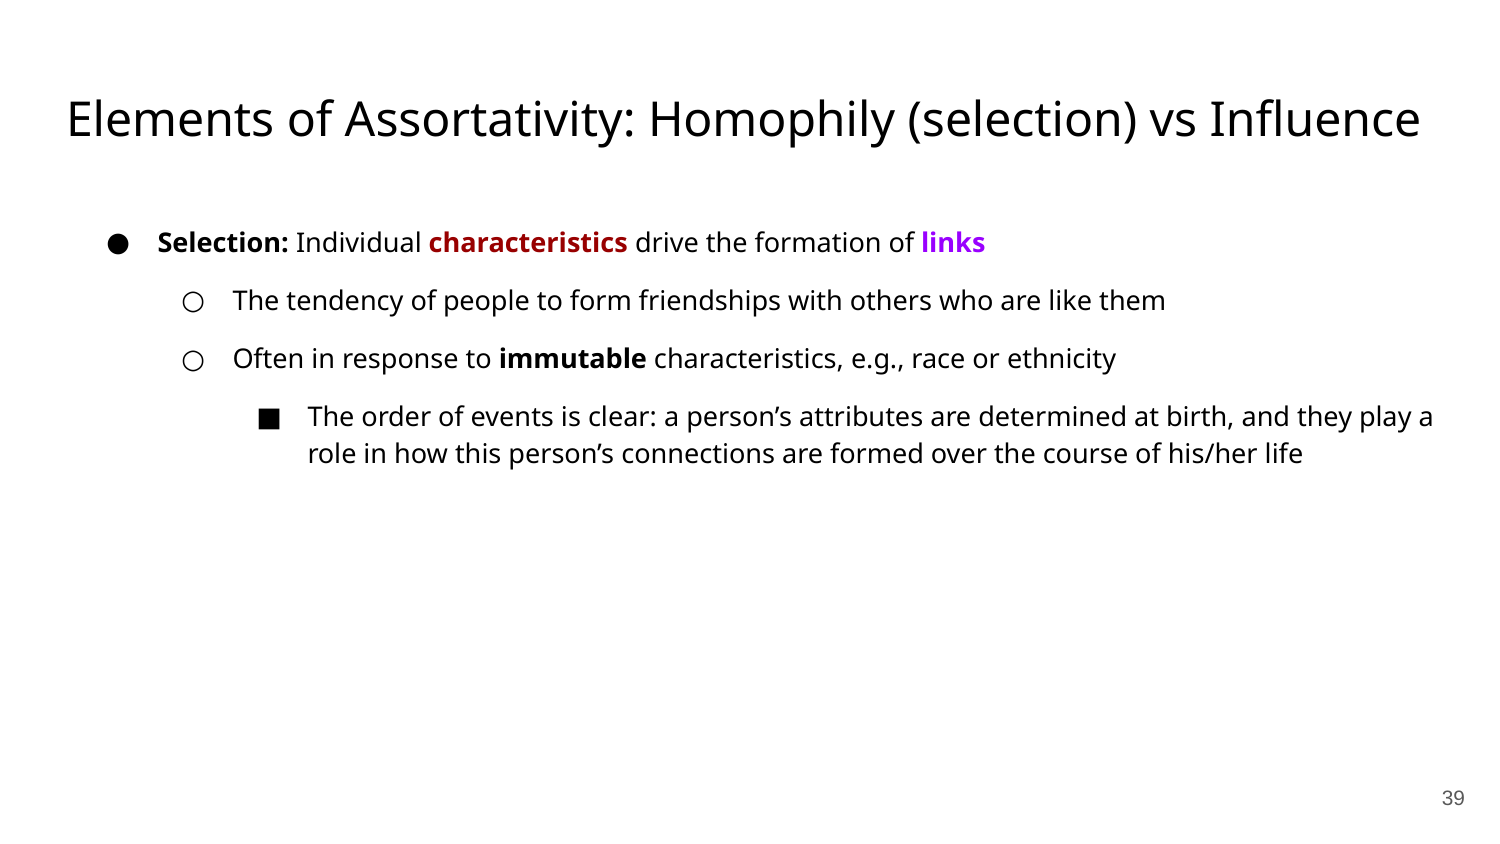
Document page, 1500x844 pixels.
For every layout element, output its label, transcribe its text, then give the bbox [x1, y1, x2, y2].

slide_number 39 [1389, 764, 1480, 830]
text_box Elements of Assortativity: Homophily (selection) vs Influence [51, 72, 1449, 167]
text_box Selection: Individual characteristics drive the formation of links The tendency of people to form friendships with others who are like them Often in response to immutable characteristics, e.g., race or ethnicity The order of events is clear: a person’s attributes are determined at birth, and they play a role in how this person’s connections are formed over the course of his/her life [67, 205, 1456, 601]
